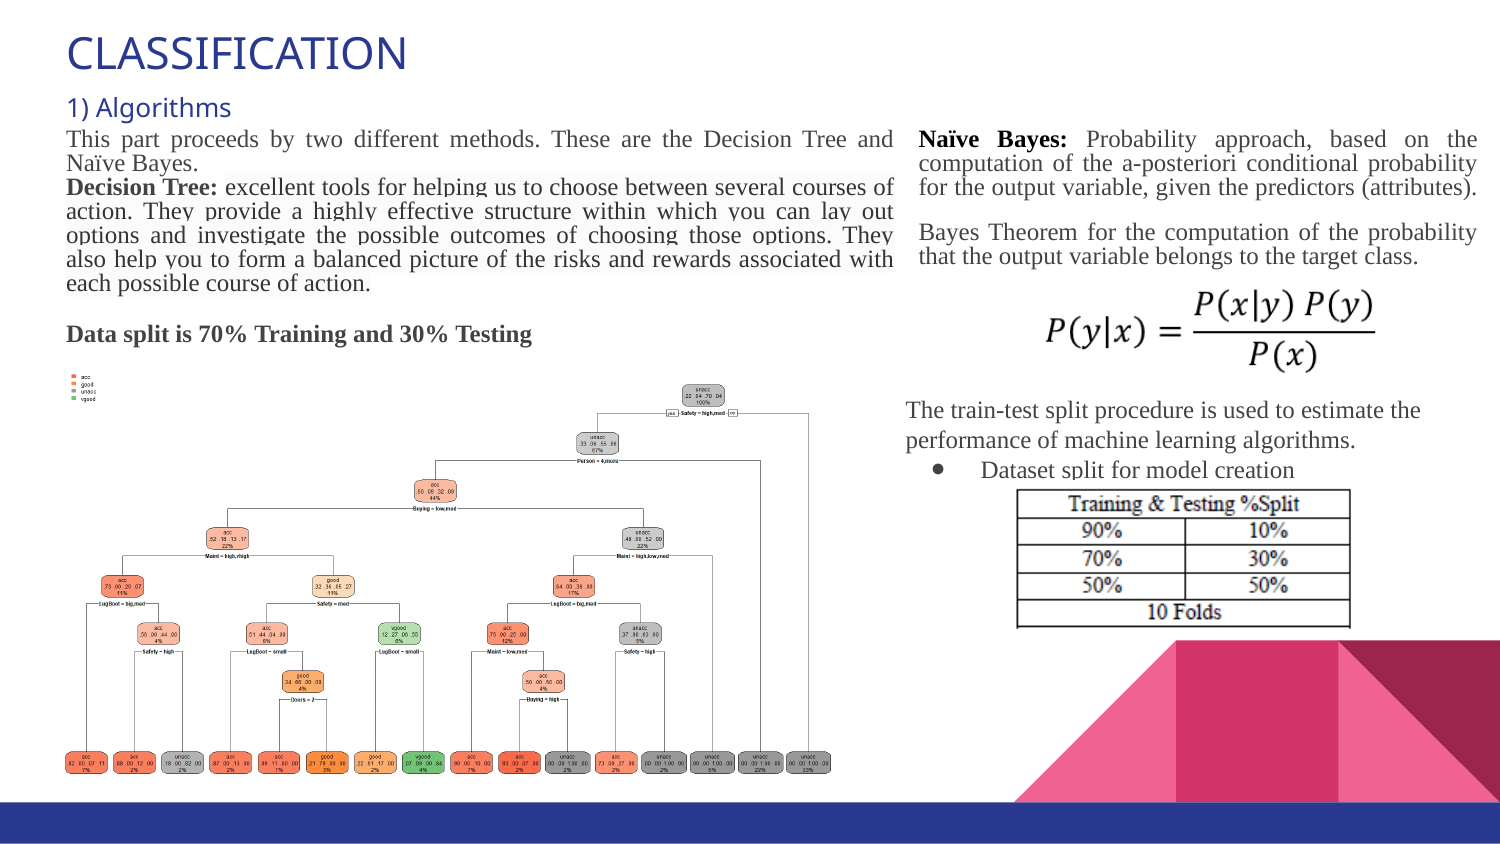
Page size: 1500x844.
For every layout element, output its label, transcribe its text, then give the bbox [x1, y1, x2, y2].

list Data split is 70% Training and 30% Testing [51, 308, 641, 358]
picture [27, 360, 869, 798]
list Naïve Bayes: Probability approach, based on the computation of the a-posteriori conditional probability for the output variable, given the predictors (attributes). Bayes Theorem for the computation of the probability that the output variable belongs to the target class. [903, 113, 1494, 448]
list The train-test split procedure is used to estimate the performance of machine learning algorithms. Dataset split for model creation [890, 378, 1481, 712]
picture [1028, 278, 1392, 379]
list This part proceeds by two different methods. These are the Decision Tree and Naïve Bayes. Decision Tree: excellent tools for helping us to choose between several courses of action. They provide a highly effective structure within which you can lay out options and investigate the possible outcomes of choosing those options. They also help you to form a balanced picture of the risks and rewards associated with each possible course of action. [51, 113, 903, 323]
title CLASSIFICATION 1) Algorithms [51, 15, 813, 113]
picture [1009, 480, 1362, 632]
